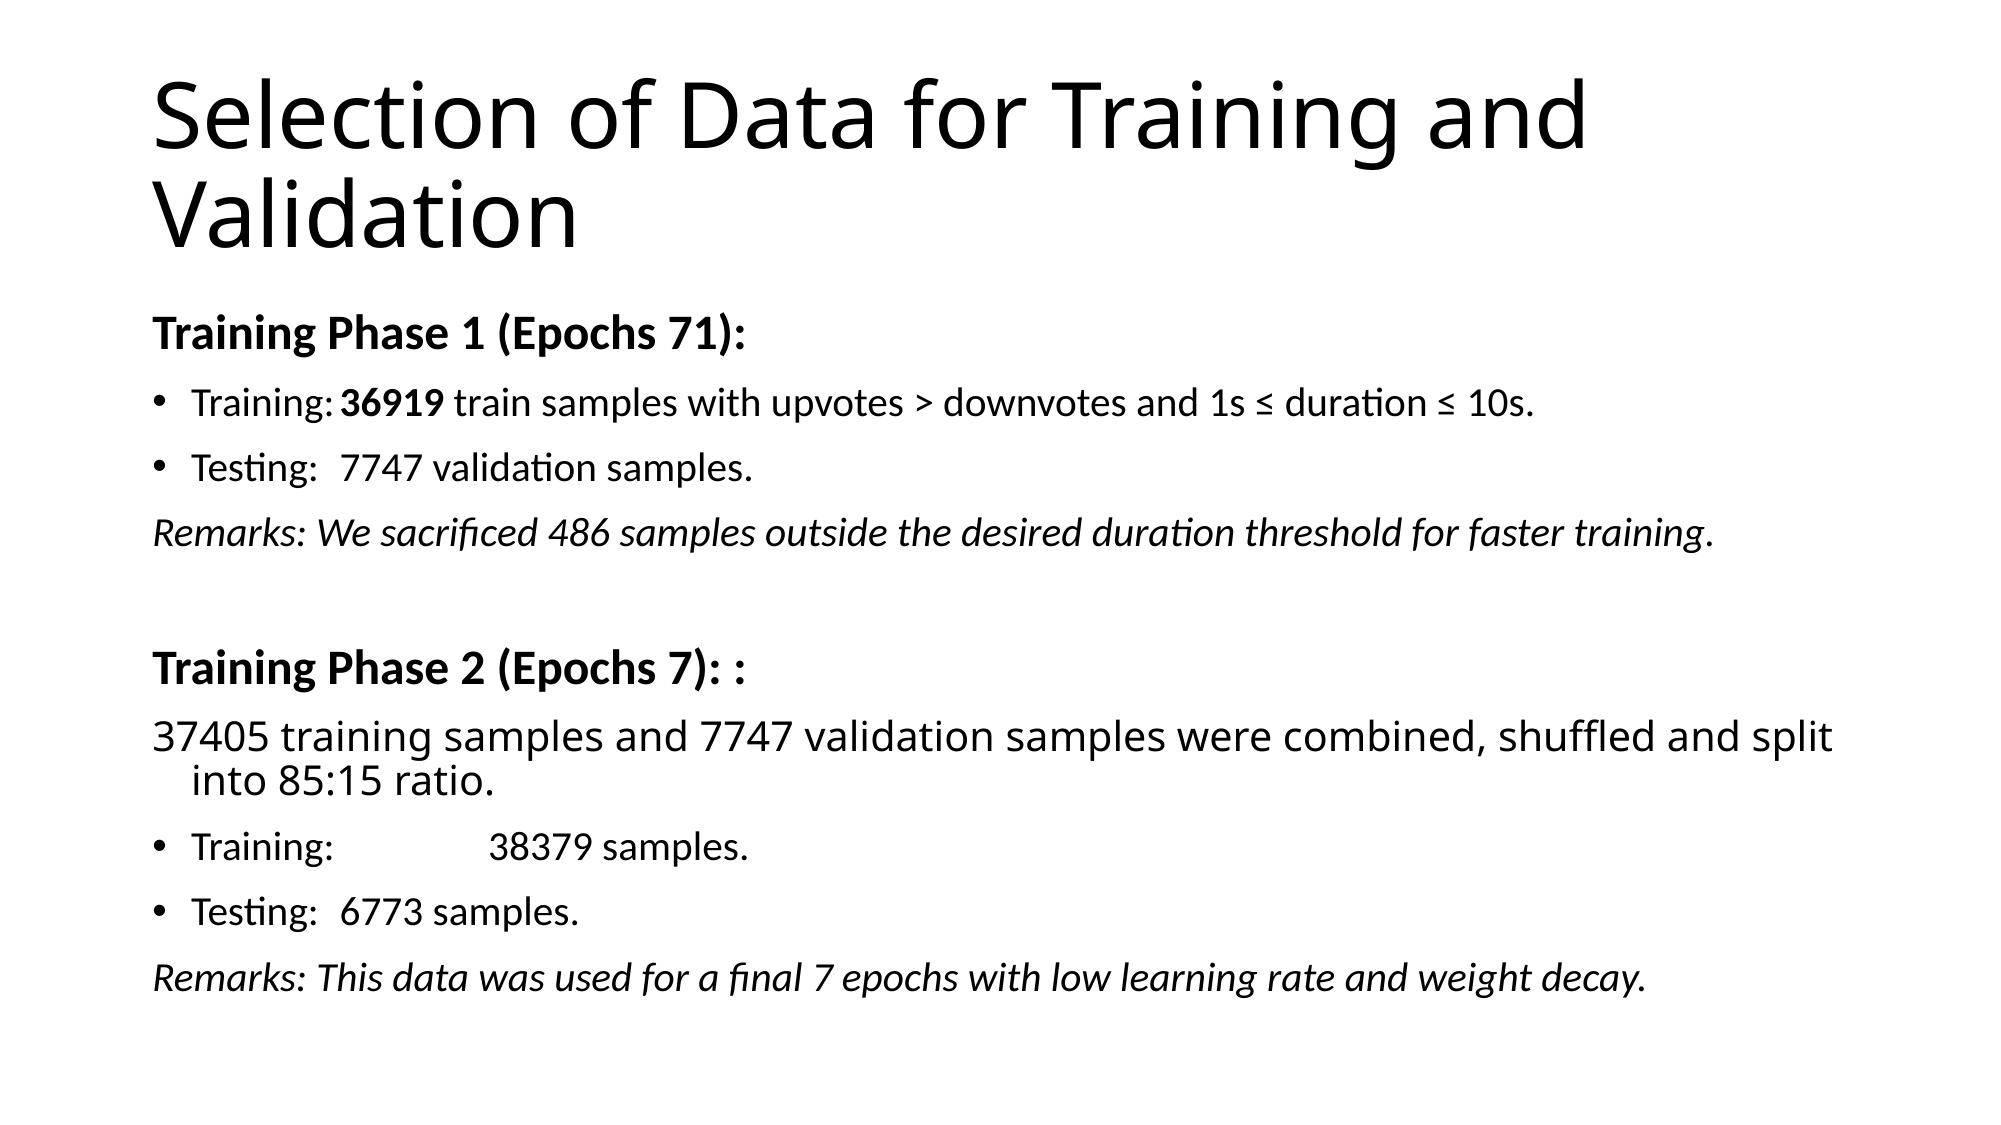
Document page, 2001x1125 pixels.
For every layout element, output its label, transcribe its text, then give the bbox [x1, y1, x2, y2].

list Training Phase 1 (Epochs 71): Training: 36919 train samples with upvotes > downvotes and 1s ≤ duration ≤ 10s. Testing: 7747 validation samples. Remarks: We sacrificed 486 samples outside the desired duration threshold for faster training. Training Phase 2 (Epochs 7): : 37405 training samples and 7747 validation samples were combined, shuffled and split into 85:15 ratio. Training: 38379 samples. Testing: 6773 samples. Remarks: This data was used for a final 7 epochs with low learning rate and weight decay. [137, 299, 1863, 1014]
title Selection of Data for Training and Validation [137, 59, 1863, 278]
